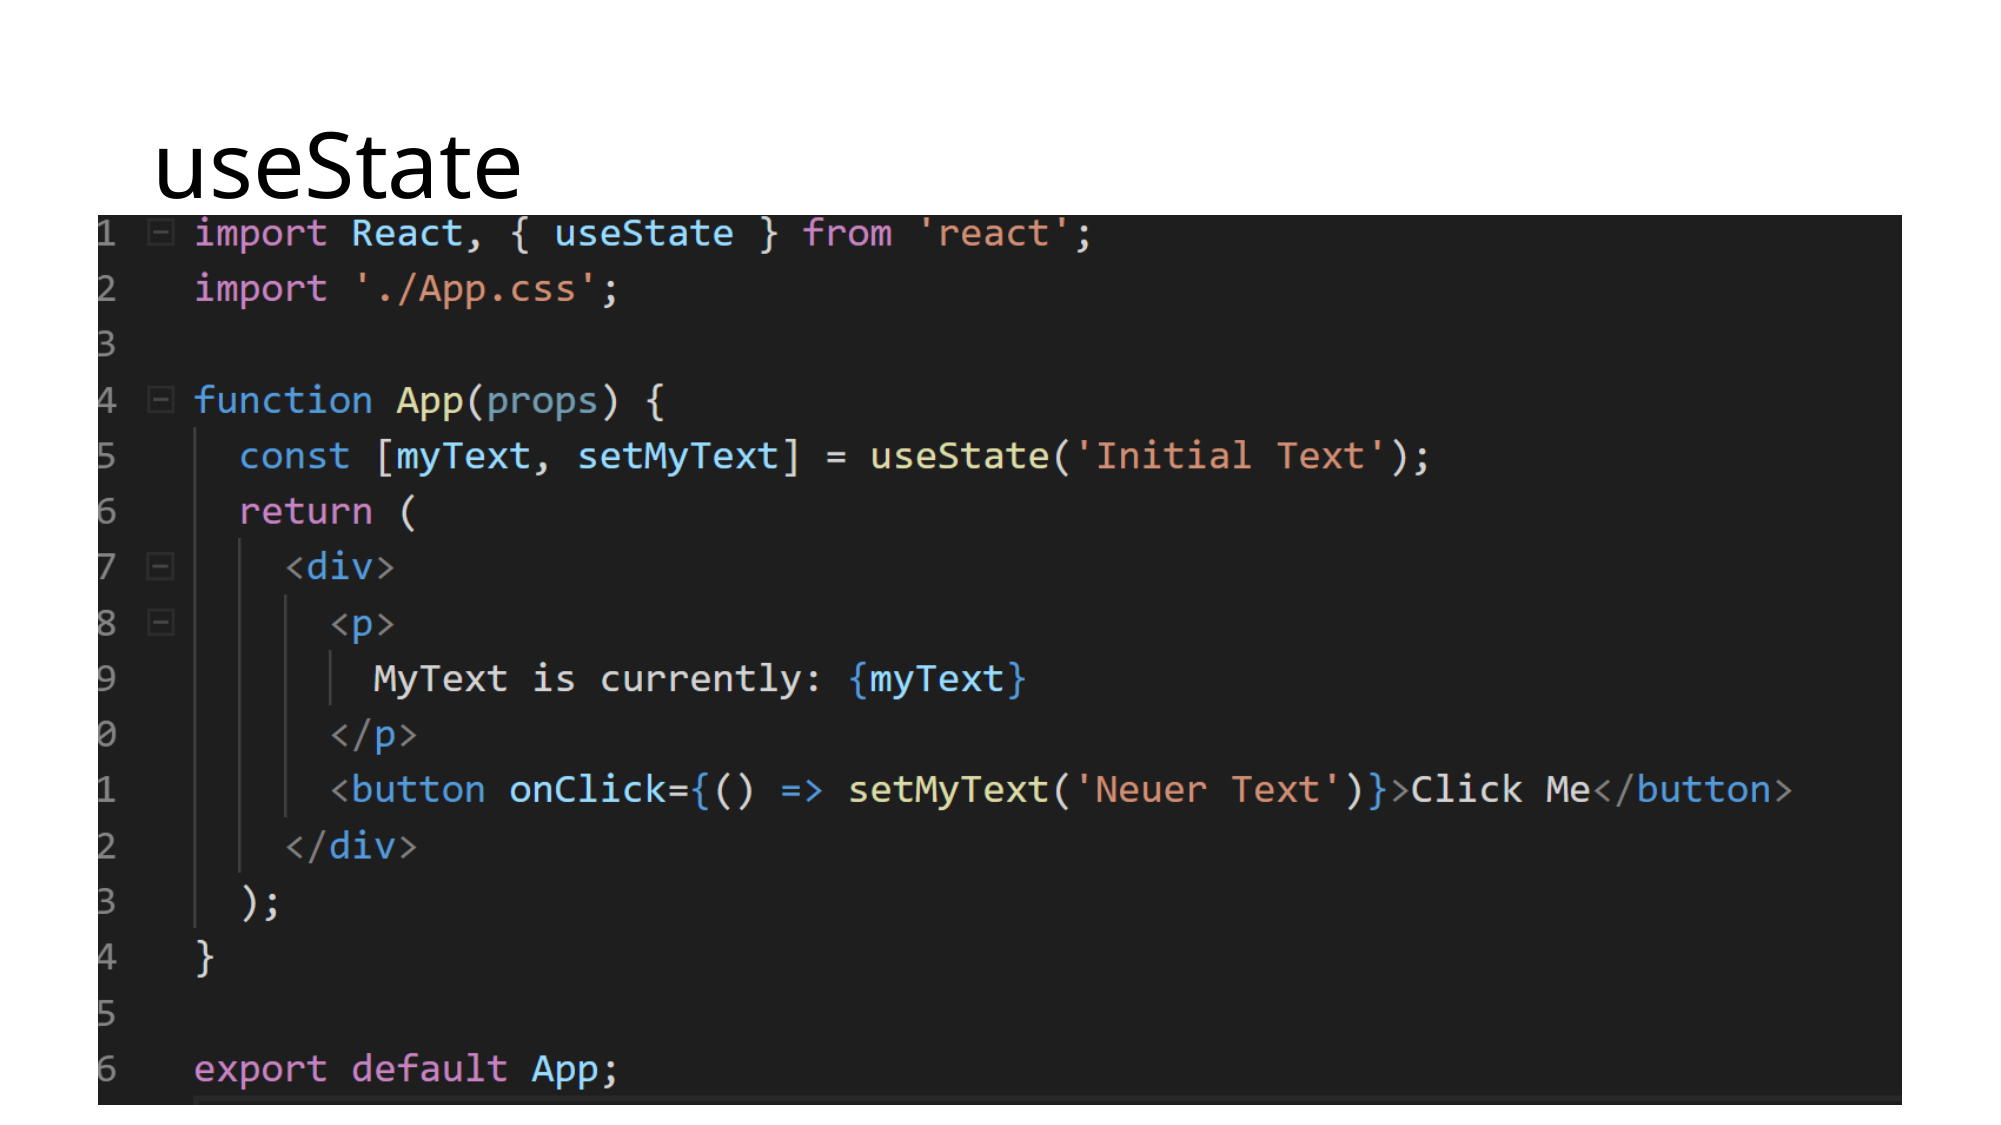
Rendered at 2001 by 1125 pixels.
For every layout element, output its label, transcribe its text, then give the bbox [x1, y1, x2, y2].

title useState [137, 59, 1863, 215]
picture [98, 215, 1902, 1105]
